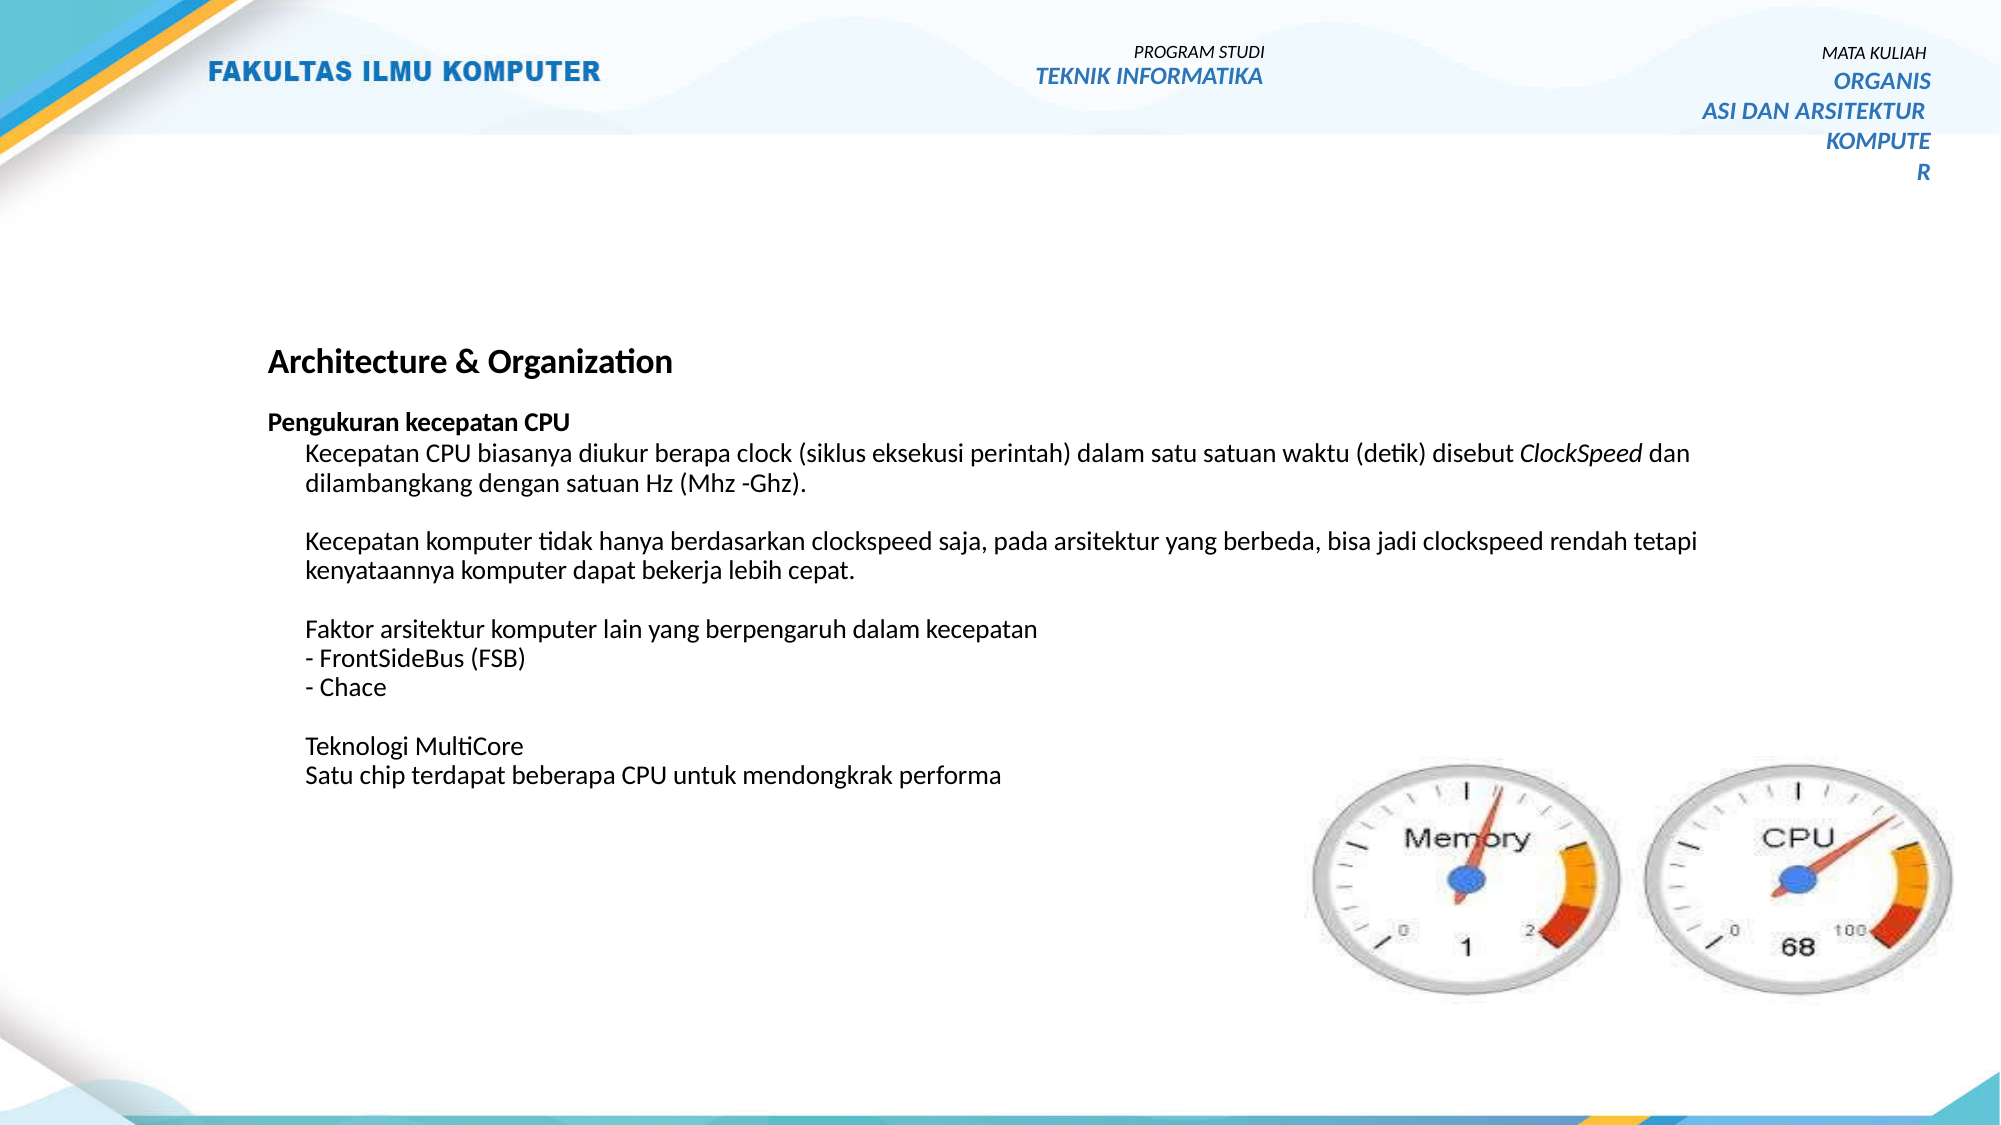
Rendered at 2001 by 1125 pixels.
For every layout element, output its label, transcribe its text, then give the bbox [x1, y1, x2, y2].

text_box Teknologi MultiCore Satu chip terdapat beberapa CPU untuk mendongkrak performa [303, 730, 1015, 791]
text_box Kecepatan komputer tidak hanya berdasarkan clockspeed saja, pada arsitektur yang berbeda, bisa jadi clockspeed rendah tetapi kenyataannya komputer dapat bekerja lebih cepat. [303, 525, 1719, 586]
text_box [1303, 756, 1963, 1005]
text_box [0, 0, 2000, 1125]
text_box Faktor arsitektur komputer lain yang berpengaruh dalam kecepatan - FrontSideBus (FSB) - Chace [303, 613, 1055, 703]
text_box MATA KULIAH ORGANISASI DAN ARSITEKTUR KOMPUTER [1611, 38, 1933, 110]
text_box PROGRAM STUDI TEKNIK INFORMATIKA [1033, 40, 1272, 90]
text_box Architecture & Organization Pengukuran kecepatan CPU Kecepatan CPU biasanya diukur berapa clock (siklus eksekusi perintah) dalam satu satuan waktu (detik) disebut ClockSpeed dan dilambangkang dengan satuan Hz (Mhz -Ghz). [265, 341, 1712, 499]
